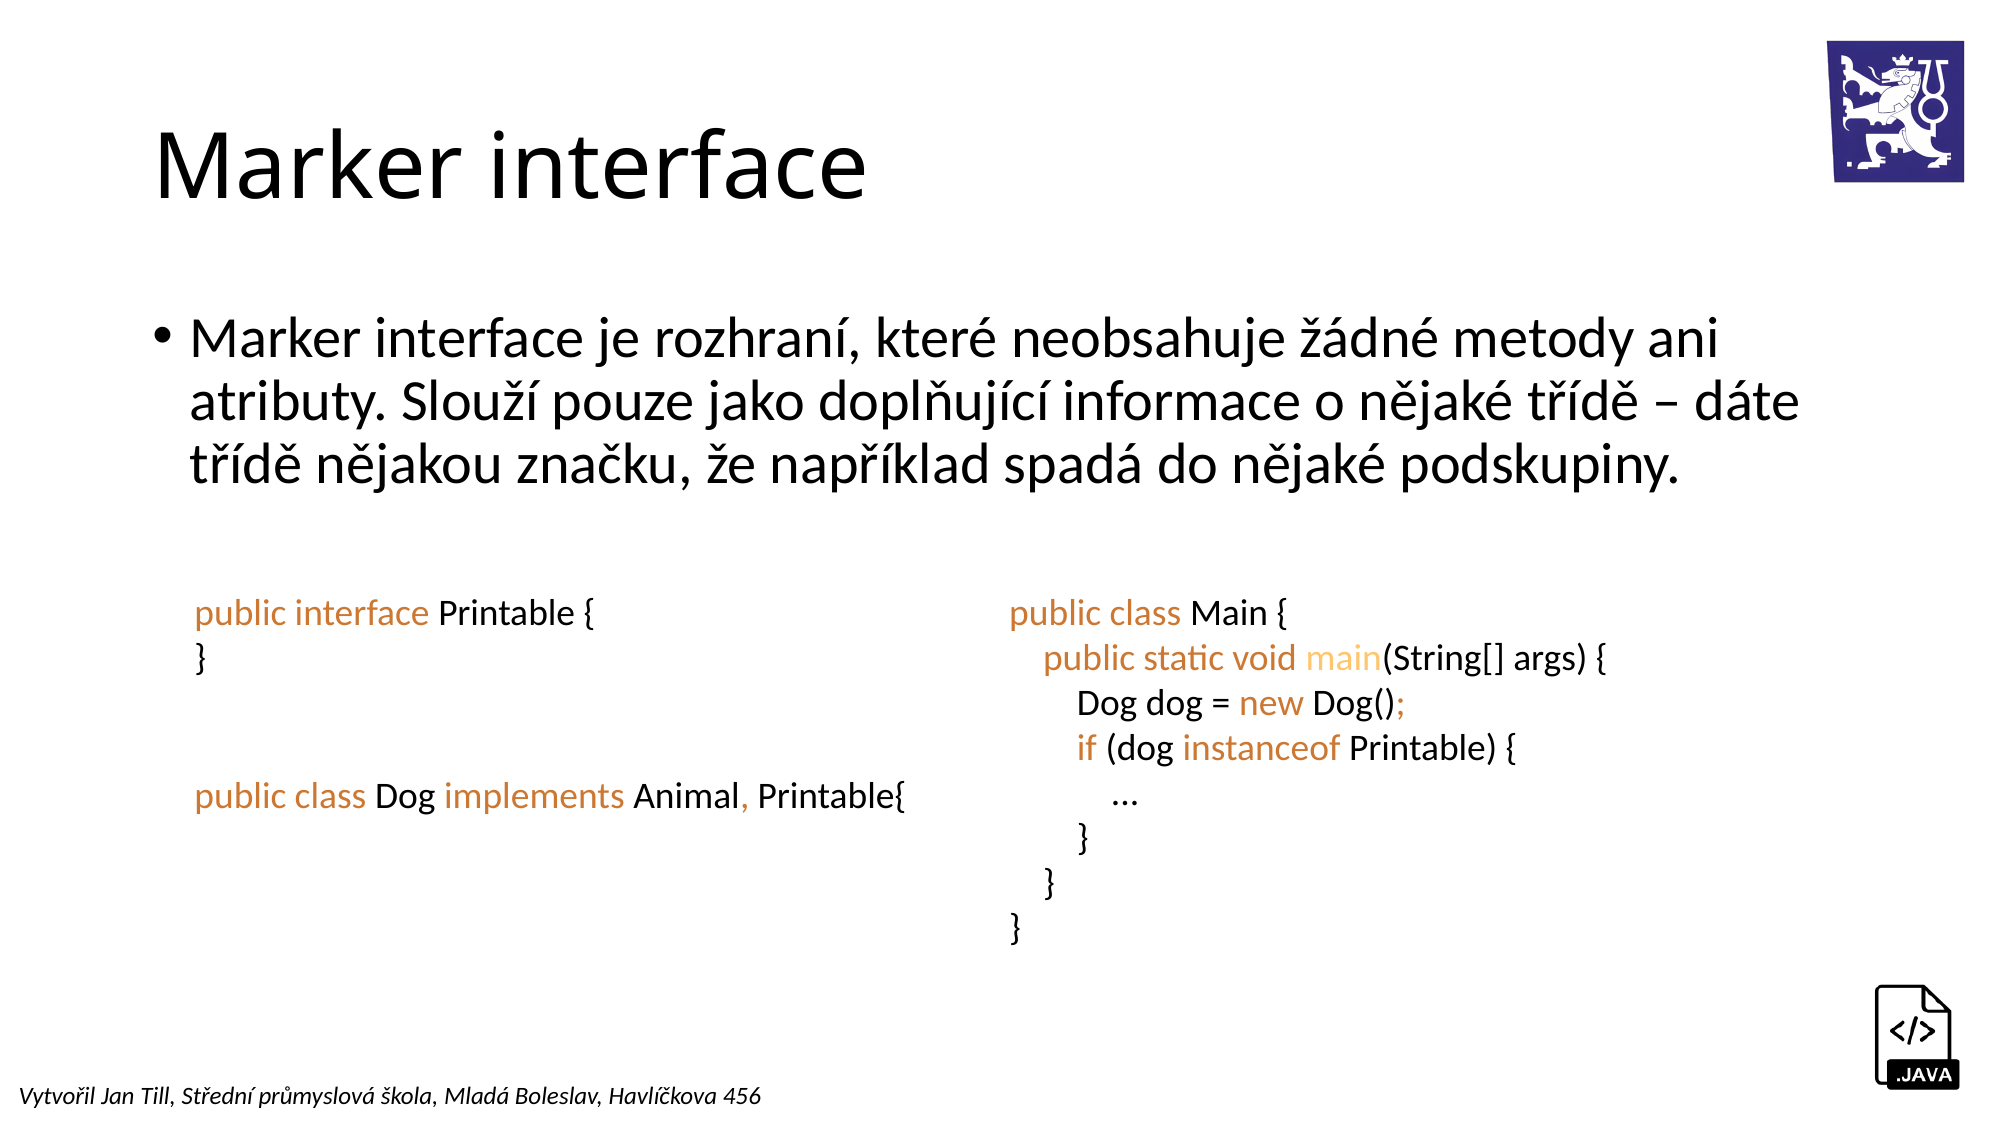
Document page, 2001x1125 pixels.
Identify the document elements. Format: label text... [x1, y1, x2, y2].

text_box Vytvořil Jan Till, Střední průmyslová škola, Mladá Boleslav, Havlíčkova 456 [3, 1072, 778, 1117]
list Marker interface je rozhraní, které neobsahuje žádné metody ani atributy. Slouží pouze jako doplňující informace o nějaké třídě – dáte třídě nějakou značku, že například spadá do nějaké podskupiny. [137, 299, 1863, 1014]
picture [1822, 38, 1969, 185]
title Marker interface [137, 59, 1863, 278]
picture [1822, 947, 2000, 1125]
text_box public class Dog implements Animal, Printable{ [179, 764, 994, 824]
text_box public class Main { public static void main(String[] args) { Dog dog = new Dog(); if (dog instanceof Printable) { ... } } } [994, 580, 1995, 956]
text_box public interface Printable { } [179, 580, 994, 731]
